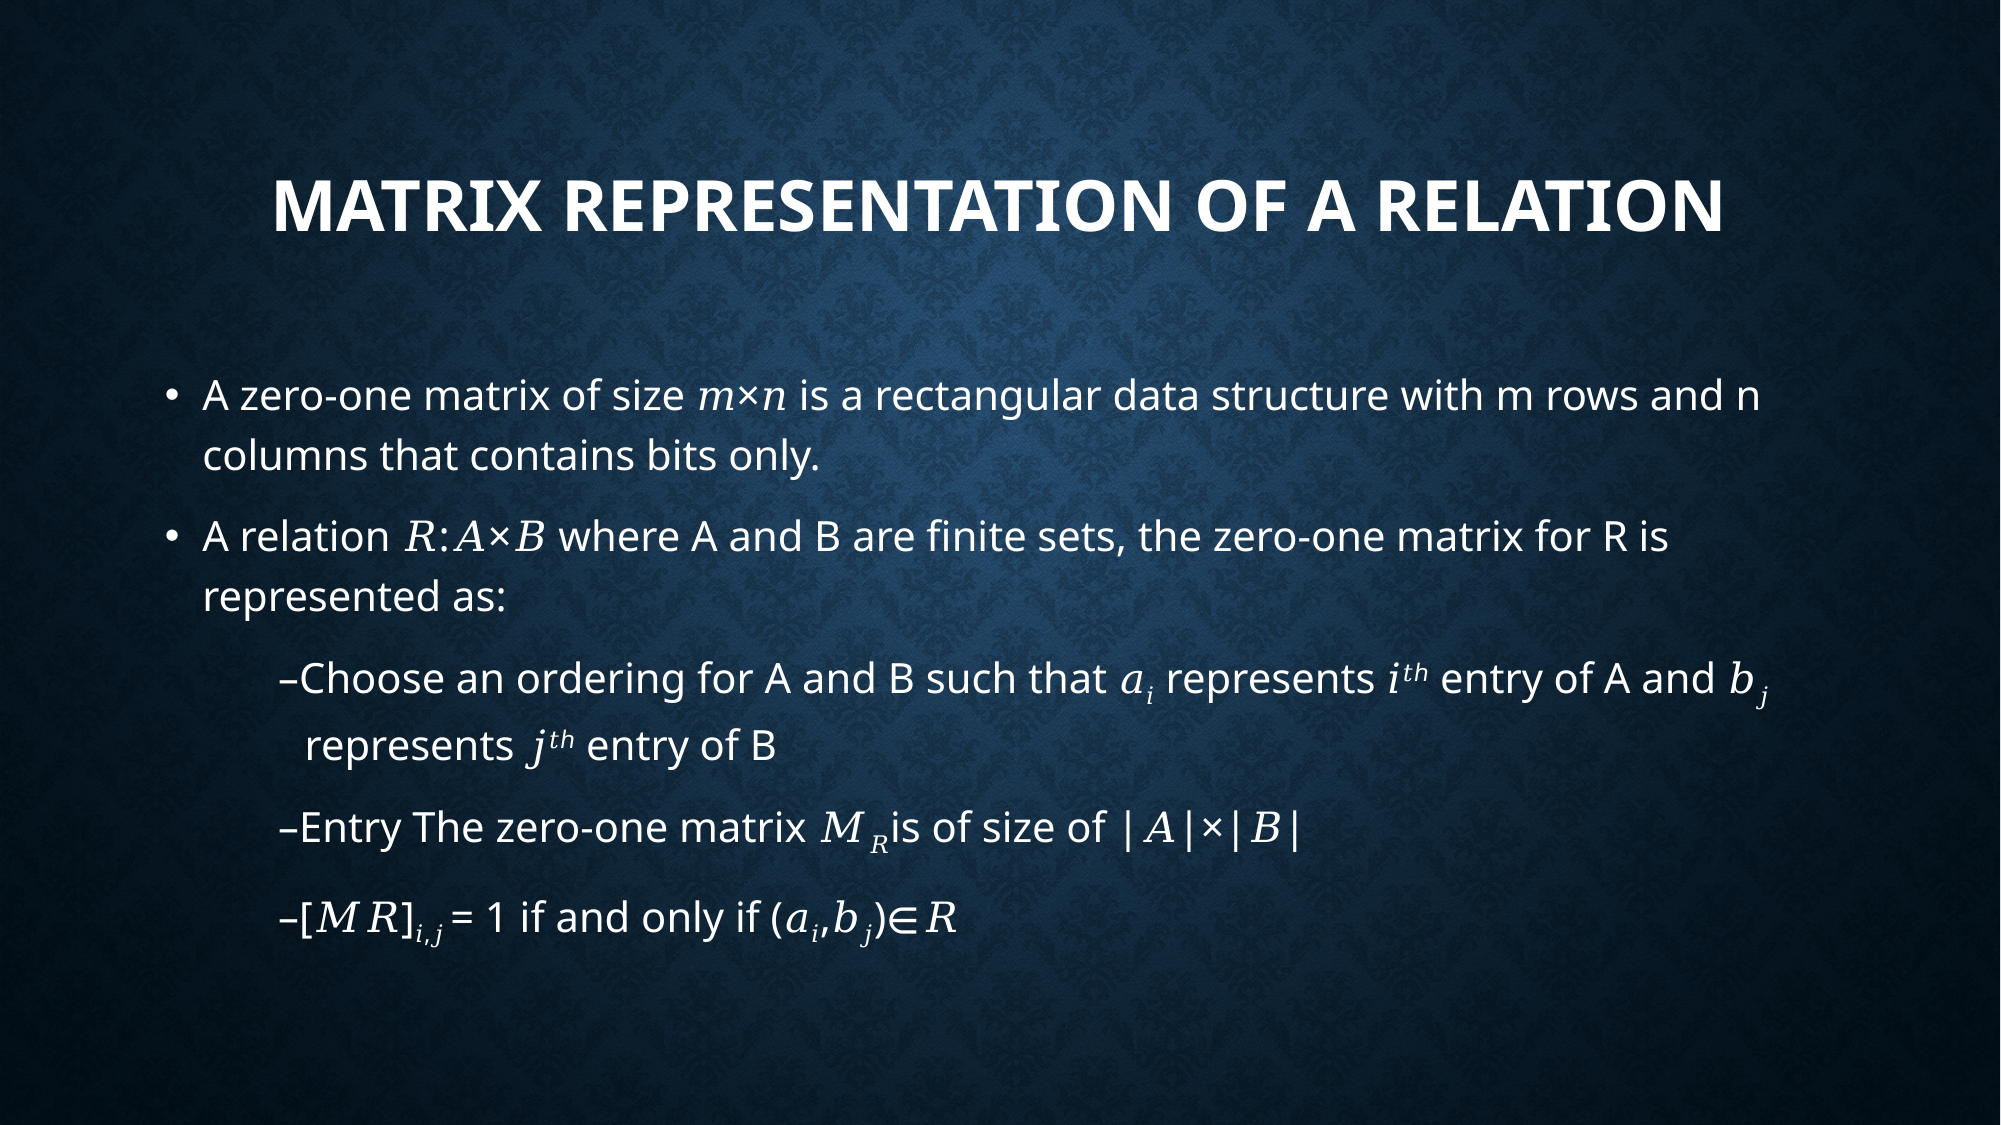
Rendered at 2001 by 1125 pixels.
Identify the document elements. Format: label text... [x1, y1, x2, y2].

list A zero-one matrix of size 𝑚×𝑛 is a rectangular data structure with m rows and n columns that contains bits only. A relation 𝑅:𝐴×𝐵 where A and B are finite sets, the zero-one matrix for R is represented as: –Choose an ordering for A and B such that 𝑎𝑖 represents 𝑖𝑡ℎ entry of A and 𝑏𝑗 represents 𝑗𝑡ℎ entry of B –Entry The zero-one matrix 𝑀𝑅is of size of |𝐴|×|𝐵| –[𝑀𝑅]𝑖,𝑗 = 1 if and only if (𝑎𝑖,𝑏𝑗)∈𝑅 [149, 351, 1879, 958]
title Matrix Representation of a Relation [149, 99, 1849, 318]
